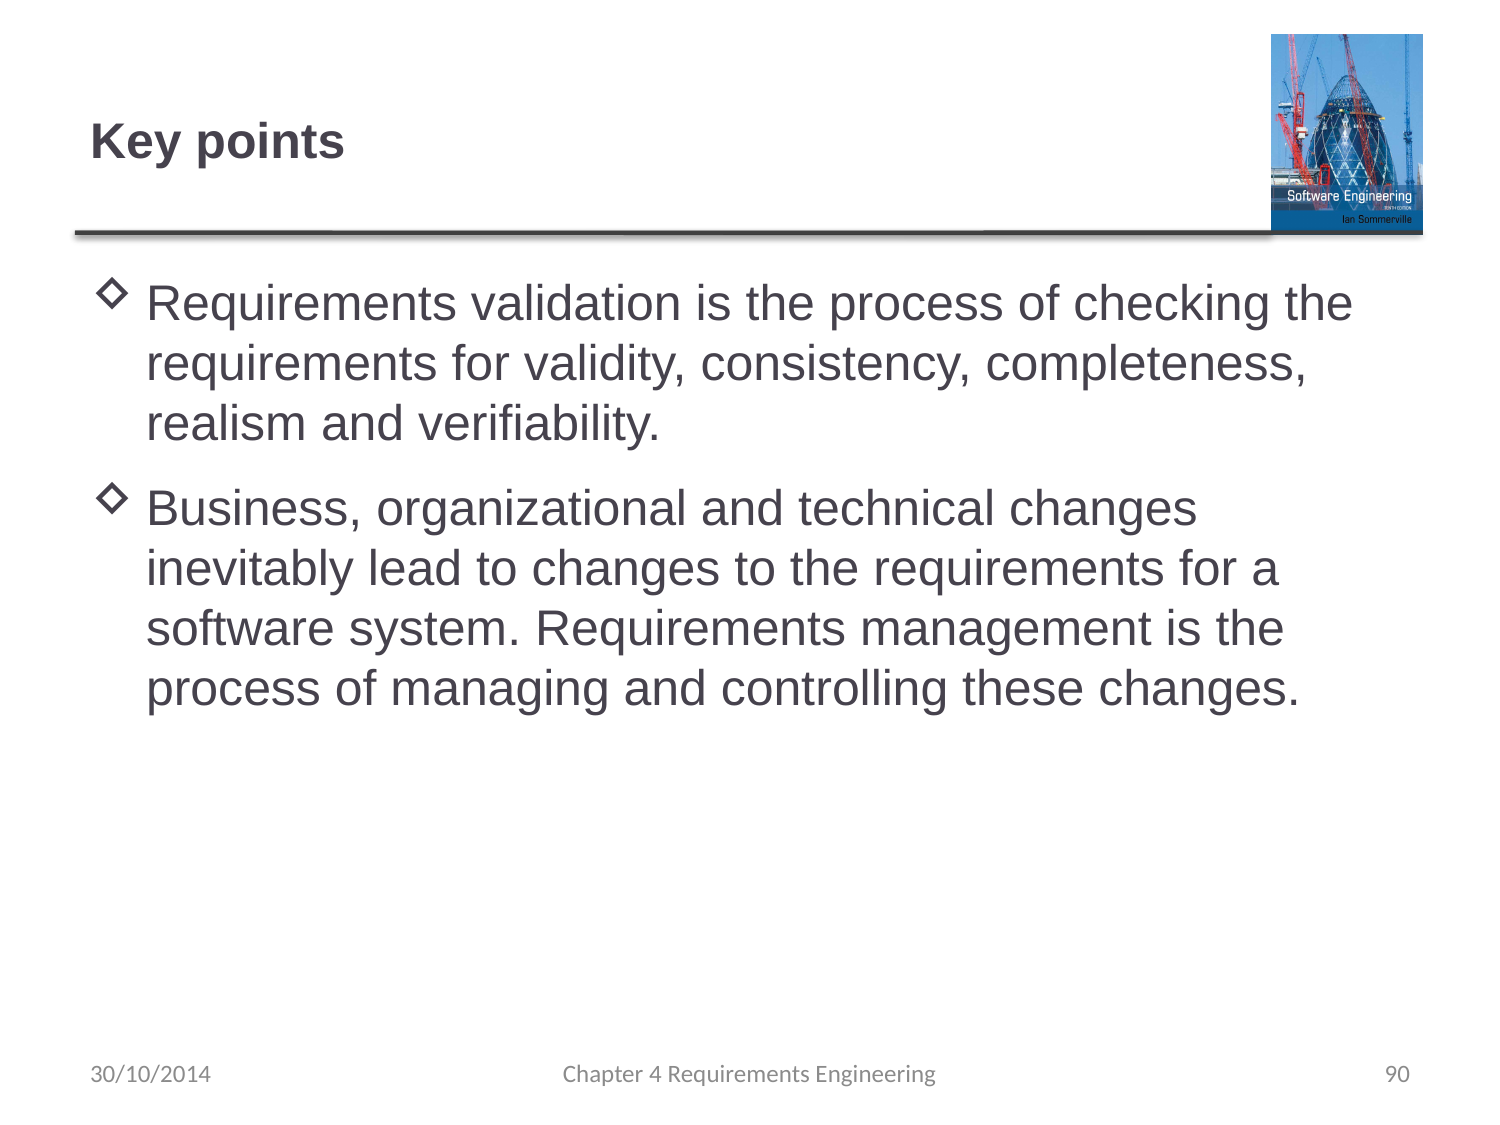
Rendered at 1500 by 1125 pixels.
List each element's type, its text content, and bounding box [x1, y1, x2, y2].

slide_number 90 [1074, 1042, 1425, 1103]
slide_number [75, 1042, 425, 1103]
footer Chapter 4 Requirements Engineering [512, 1042, 988, 1103]
picture [1271, 34, 1423, 230]
list Requirements validation is the process of checking the requirements for validity, consistency, completeness, realism and verifiability. Business, organizational and technical changes inevitably lead to changes to the requirements for a software system. Requirements management is the process of managing and controlling these changes. [75, 262, 1425, 1005]
title Key points [74, 44, 1272, 233]
